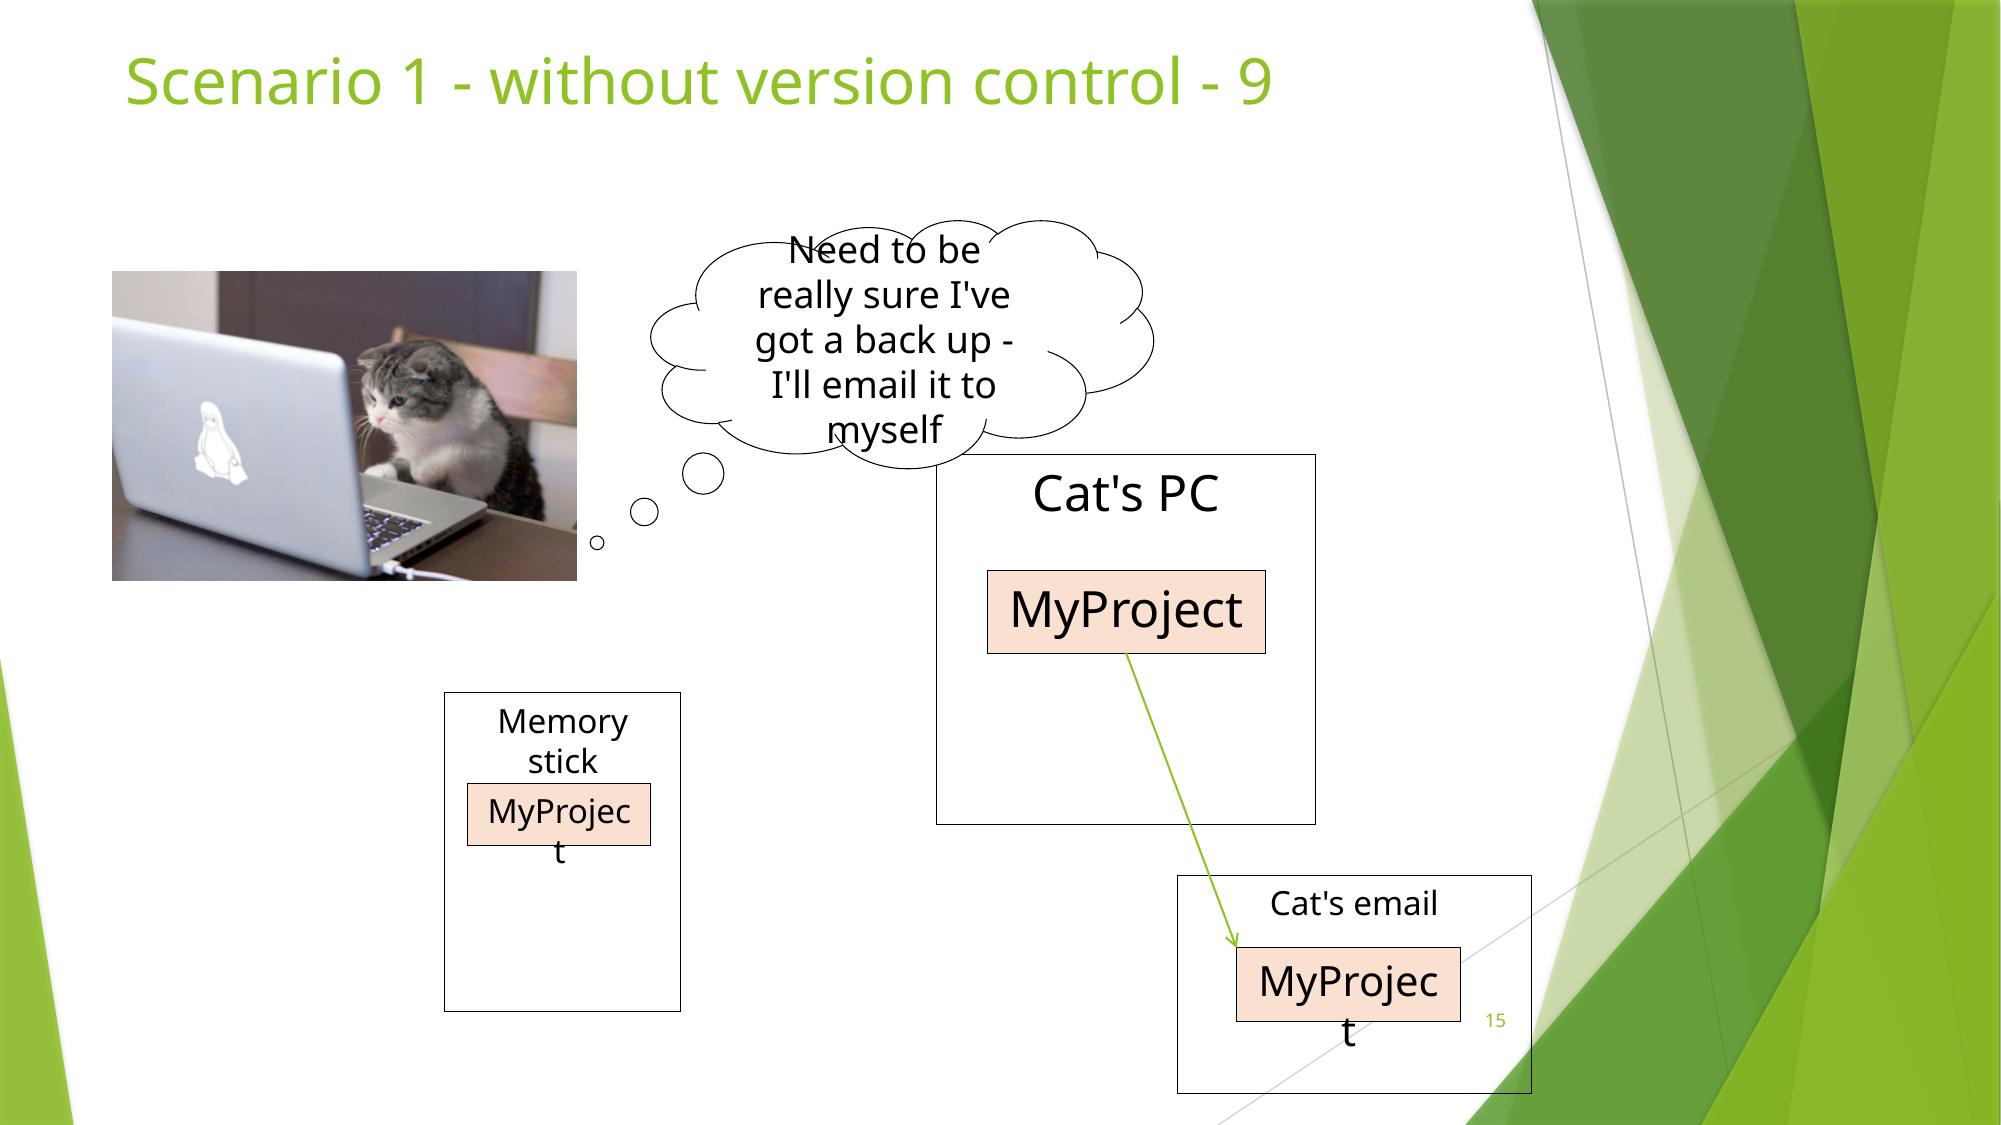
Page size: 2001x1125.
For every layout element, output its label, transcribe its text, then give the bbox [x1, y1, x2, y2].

text_box Need to be really sure I've got a back up - I'll email it to myself [681, 451, 726, 496]
picture [112, 270, 578, 581]
text_box Memory stick [444, 692, 681, 1012]
text_box MyProject [467, 783, 651, 846]
text_box Cat's email [1177, 875, 1532, 1094]
text_box Need to be really sure I've got a back up - I'll email it to myself [649, 219, 1156, 471]
text_box MyProject [987, 570, 1266, 654]
title Scenario 1 - without version control - 9 [110, 33, 1461, 179]
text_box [1125, 652, 1237, 949]
text_box Cat's PC [936, 454, 1316, 825]
text_box MyProject [1236, 947, 1461, 1022]
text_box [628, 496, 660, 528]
slide_number 15 [1409, 991, 1522, 1051]
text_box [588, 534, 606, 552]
